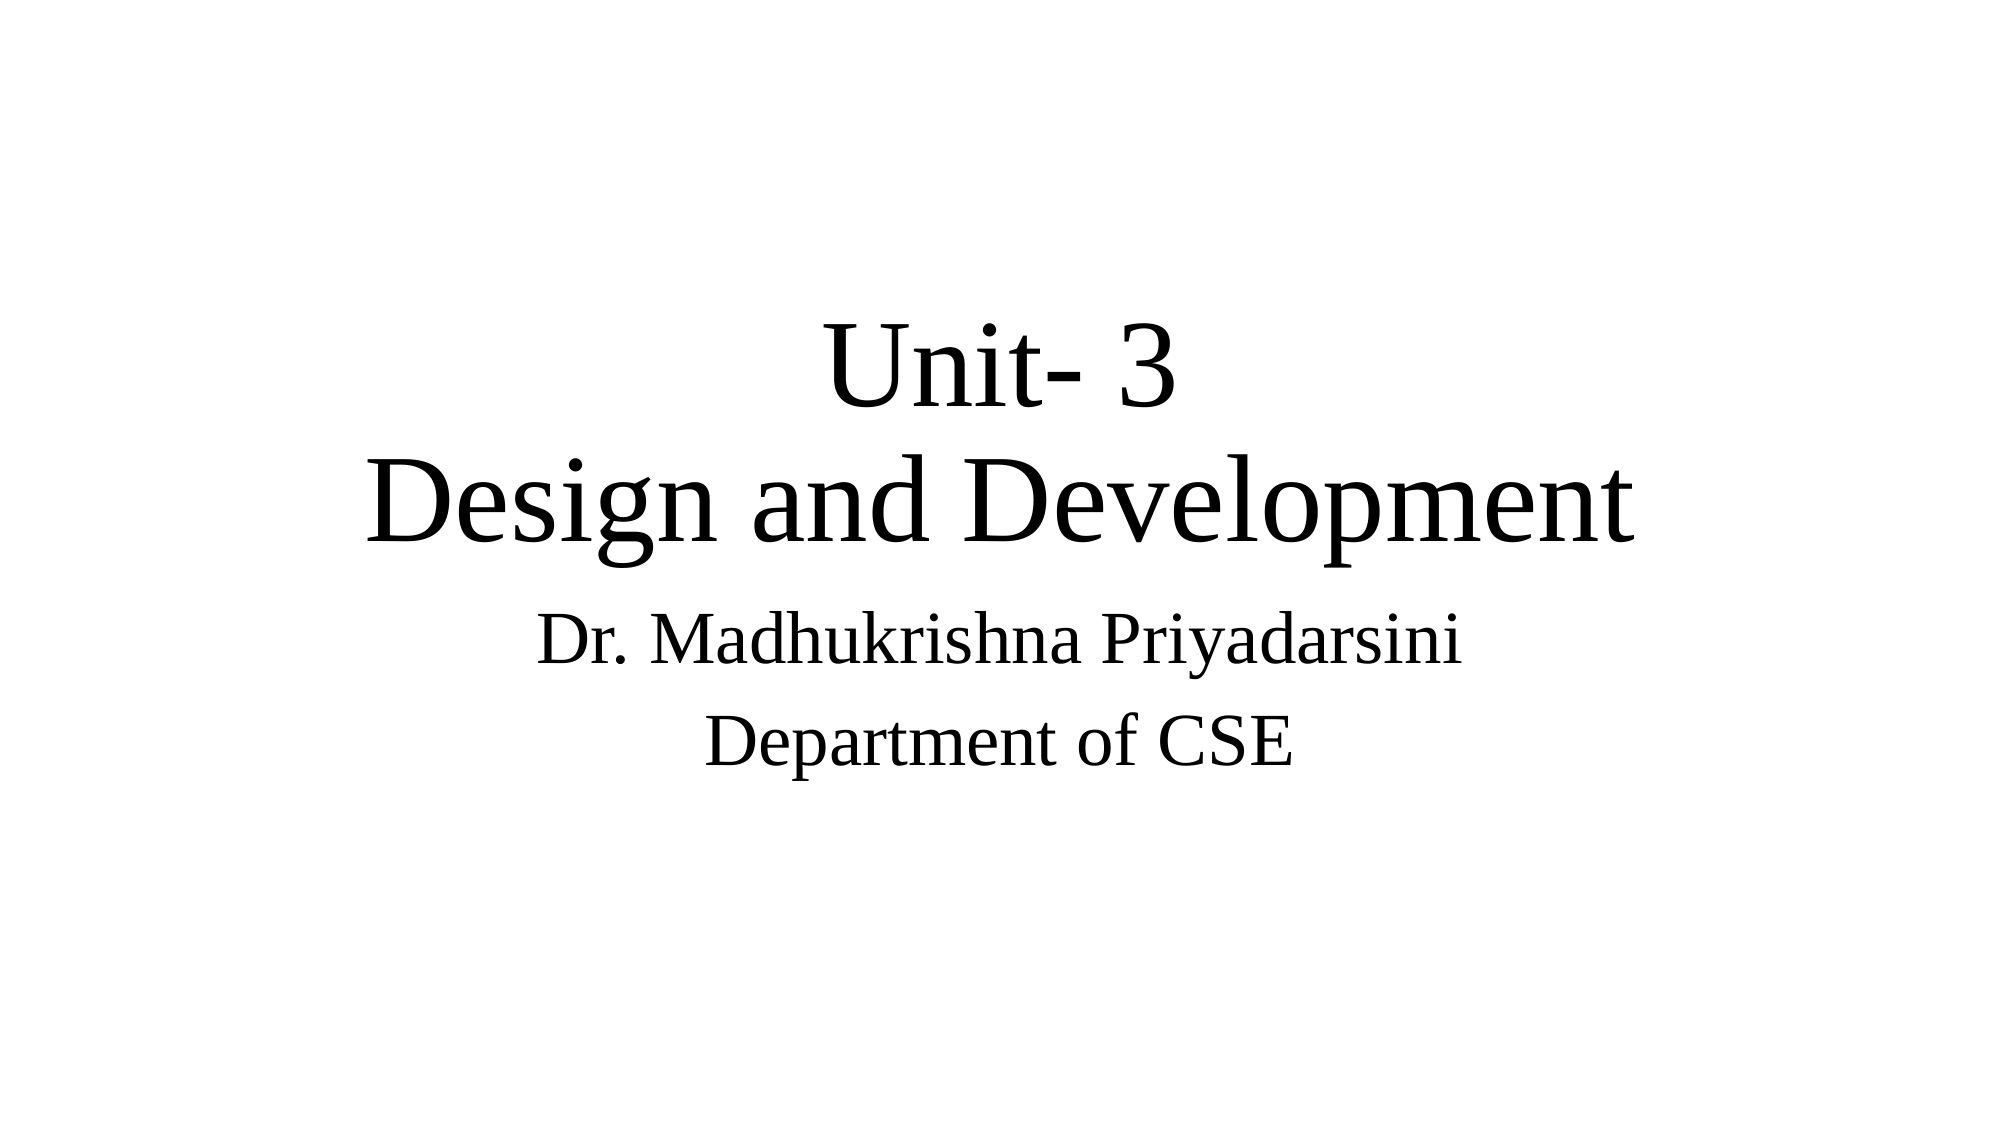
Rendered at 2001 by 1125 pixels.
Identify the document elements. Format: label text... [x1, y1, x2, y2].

title Unit- 3 Design and Development [249, 184, 1750, 576]
subtitle Dr. Madhukrishna Priyadarsini Department of CSE [249, 590, 1750, 863]
